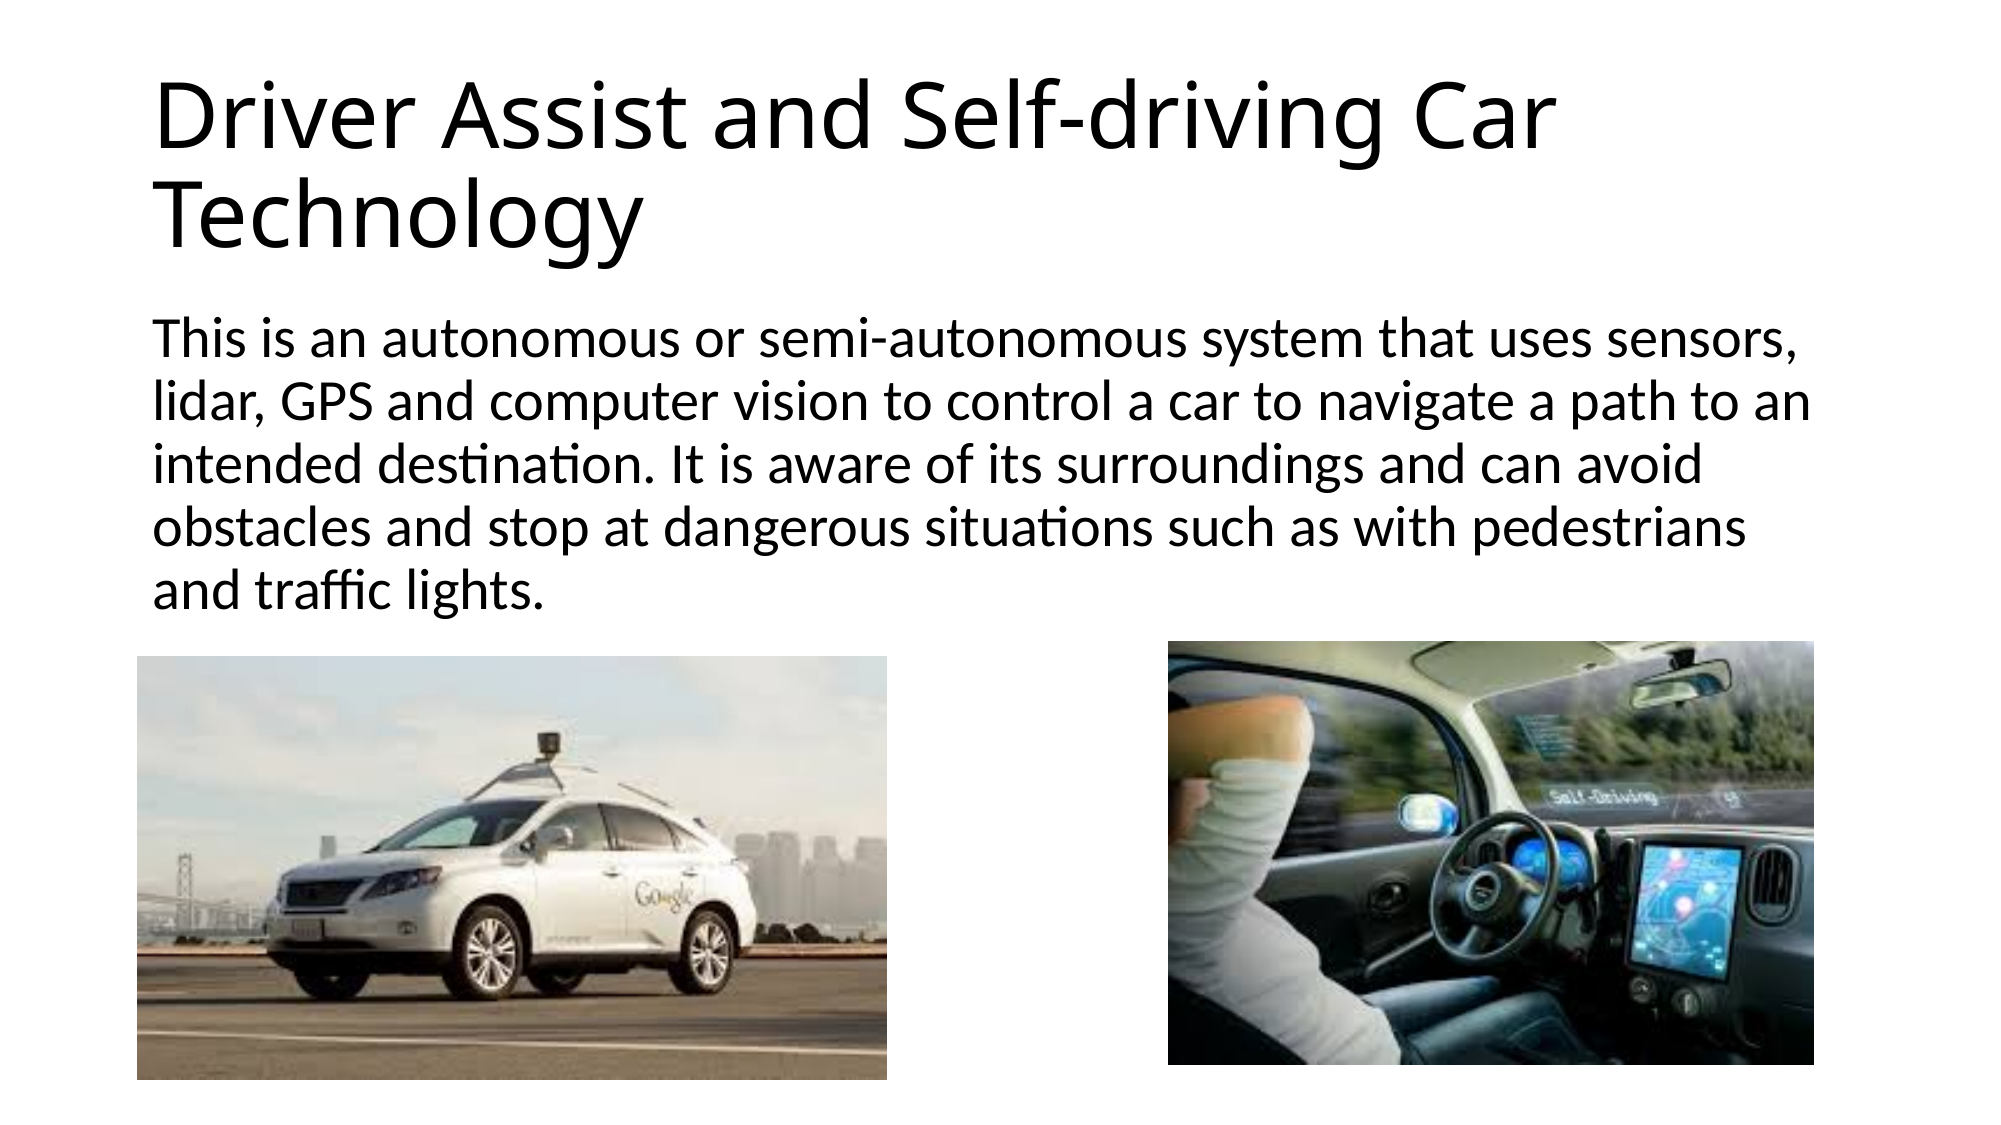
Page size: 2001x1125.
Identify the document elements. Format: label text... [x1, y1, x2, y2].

picture [137, 656, 887, 1080]
list This is an autonomous or semi-autonomous system that uses sensors, lidar, GPS and computer vision to control a car to navigate a path to an intended destination. It is aware of its surroundings and can avoid obstacles and stop at dangerous situations such as with pedestrians and traffic lights. [137, 299, 1863, 1014]
picture [1168, 641, 1814, 1066]
title Driver Assist and Self-driving Car Technology [137, 59, 1863, 278]
